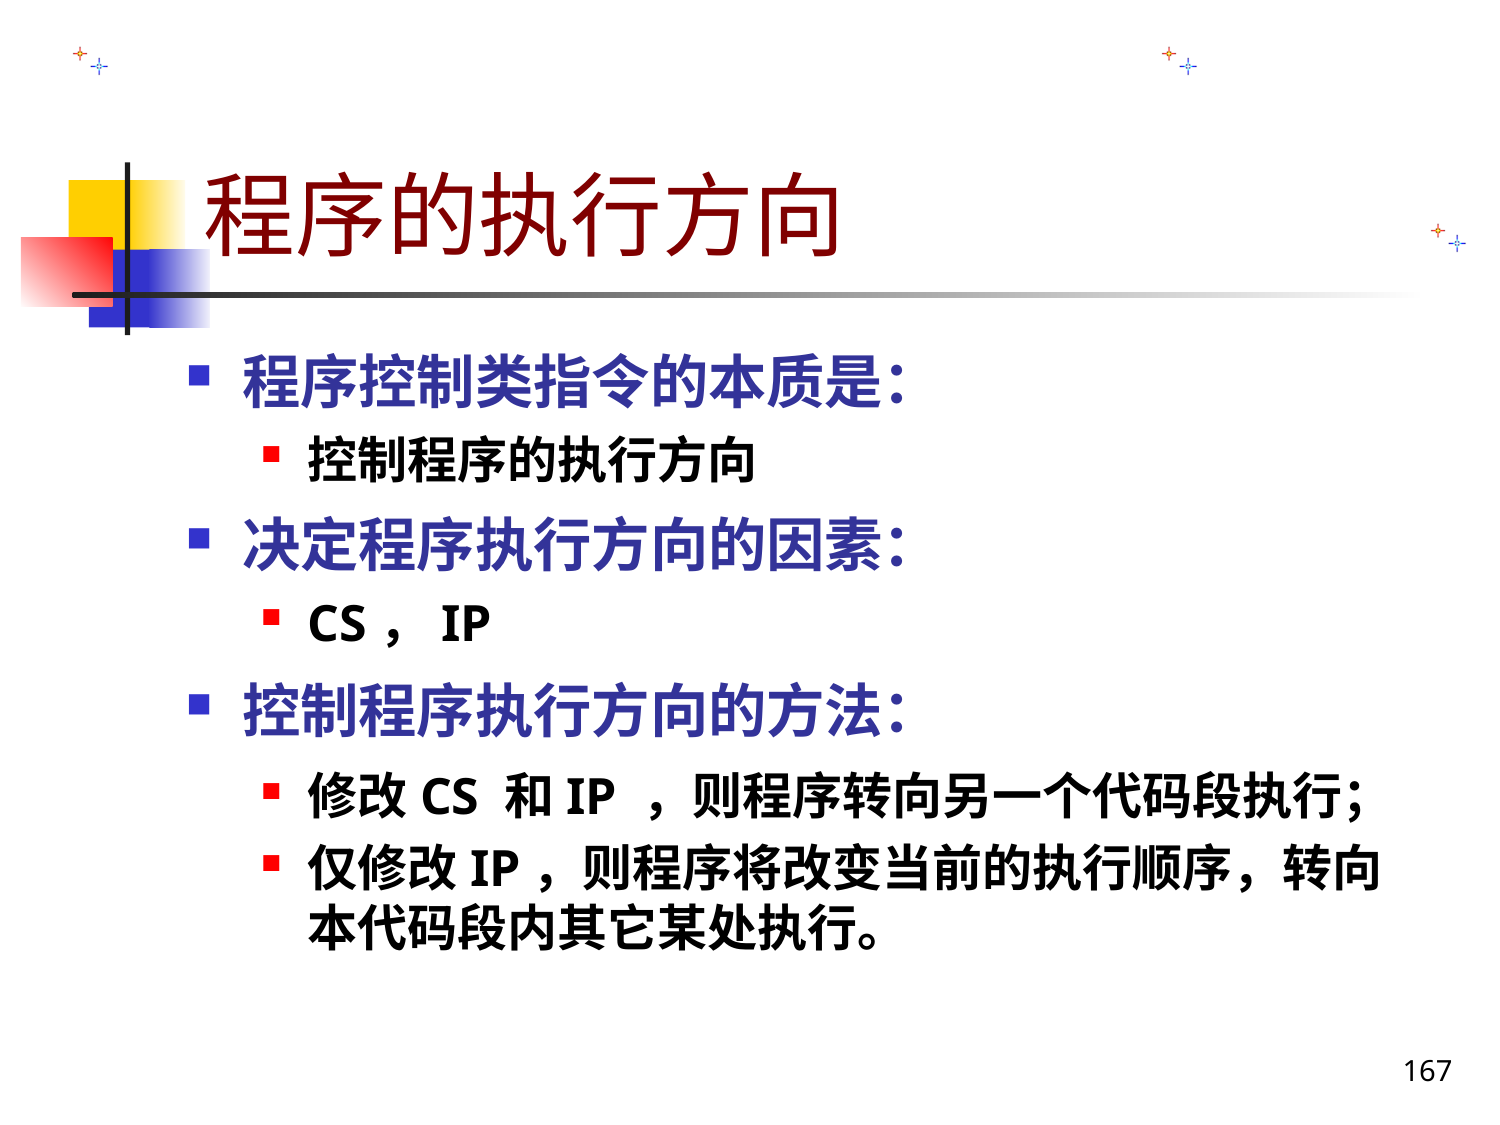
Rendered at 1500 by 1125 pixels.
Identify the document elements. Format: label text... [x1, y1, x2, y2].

picture [62, 42, 113, 93]
list 程序控制类指令的本质是： 控制程序的执行方向 决定程序执行方向的因素： CS，IP 控制程序执行方向的方法： 修改CS 和IP ，则程序转向另一个代码段执行； 仅修改IP，则程序将改变当前的执行顺序，转向本代码段内其它某处执行。 [170, 337, 1447, 1014]
slide_number 167 [1154, 1023, 1468, 1100]
title 程序的执行方向 [188, 34, 1468, 276]
